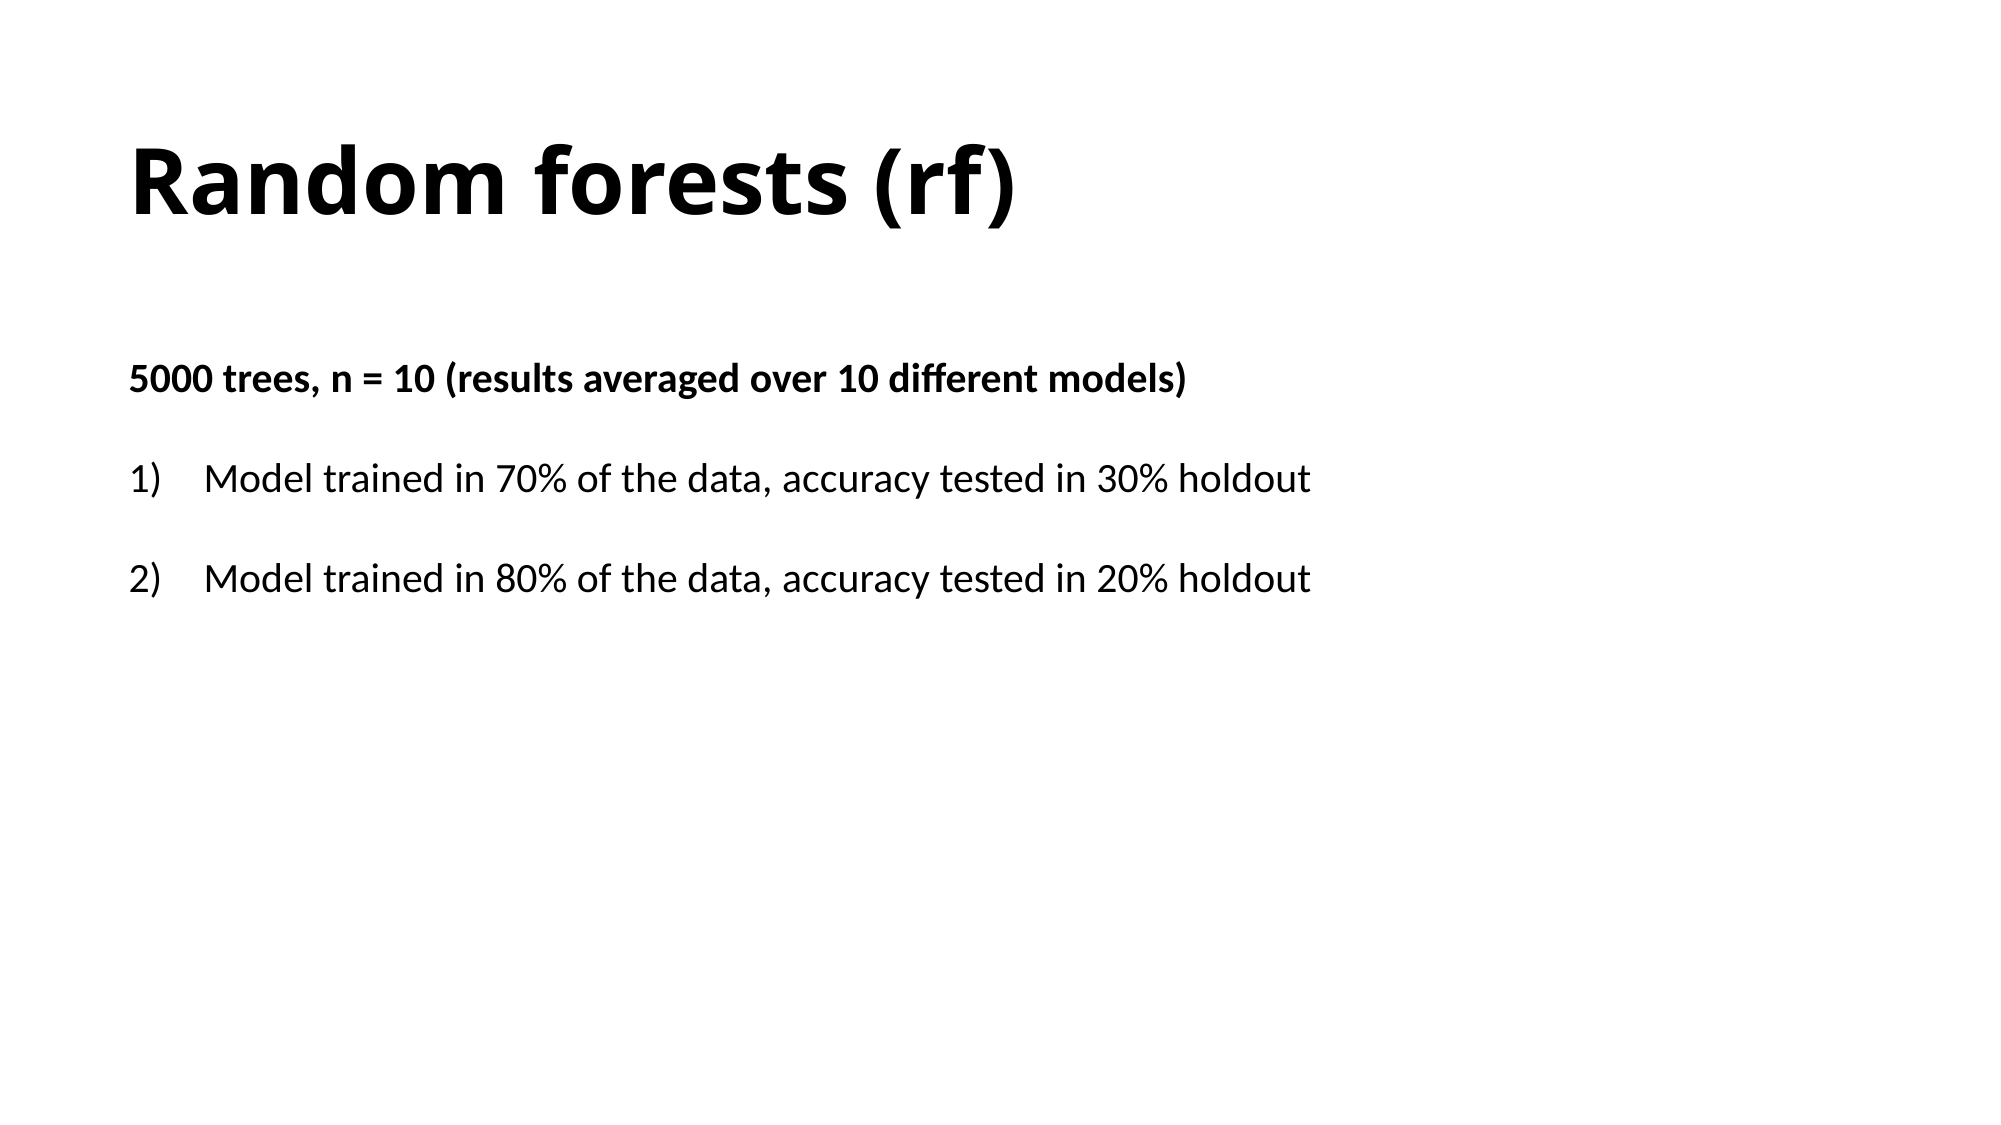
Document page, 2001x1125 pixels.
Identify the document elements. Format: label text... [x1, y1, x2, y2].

title Random forests (rf) [113, 75, 1839, 294]
text_box 5000 trees, n = 10 (results averaged over 10 different models) Model trained in 70% of the data, accuracy tested in 30% holdout Model trained in 80% of the data, accuracy tested in 20% holdout [113, 293, 1750, 609]
